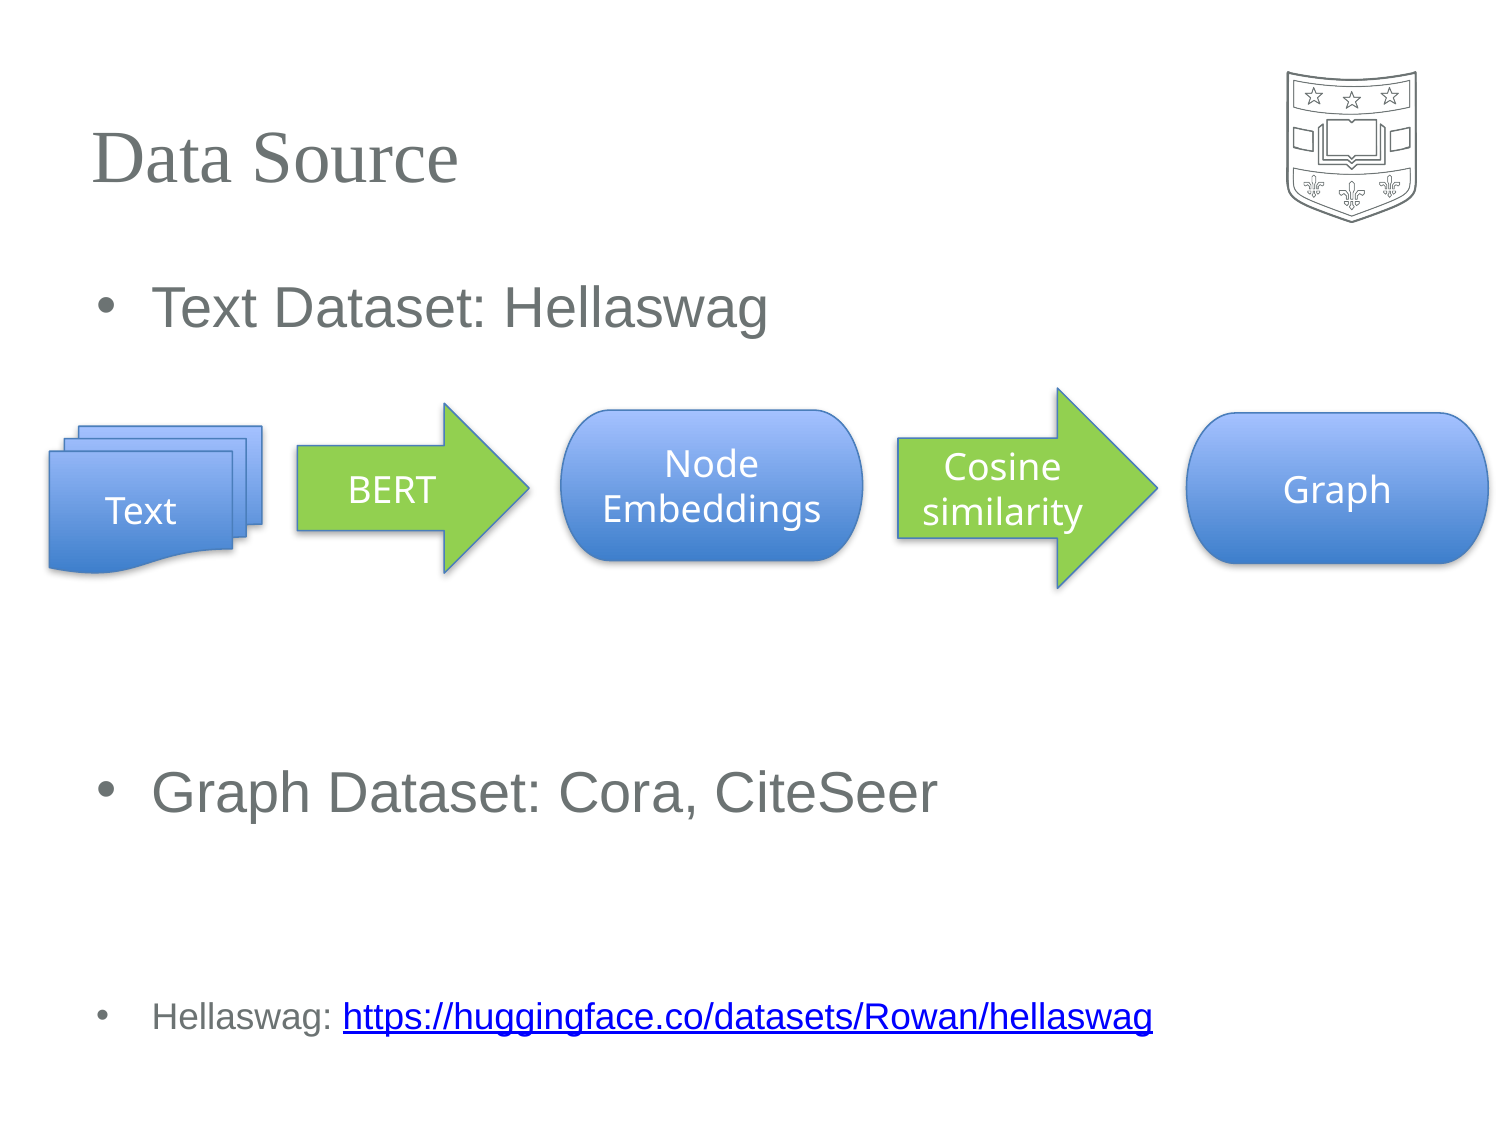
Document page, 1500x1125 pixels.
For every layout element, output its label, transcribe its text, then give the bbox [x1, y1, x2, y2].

text_box BERT [296, 402, 530, 574]
text_box Cosine similarity [897, 387, 1159, 590]
picture [1286, 71, 1417, 223]
list Text Dataset: Hellaswag Graph Dataset: Cora, CiteSeer Hellaswag: https://huggingface.co/datasets/Rowan/hellaswag [81, 262, 1417, 1047]
text_box Graph [1185, 412, 1490, 565]
text_box Node Embeddings [560, 409, 864, 562]
text_box Text [48, 425, 263, 574]
title Data Source [76, 71, 1264, 233]
